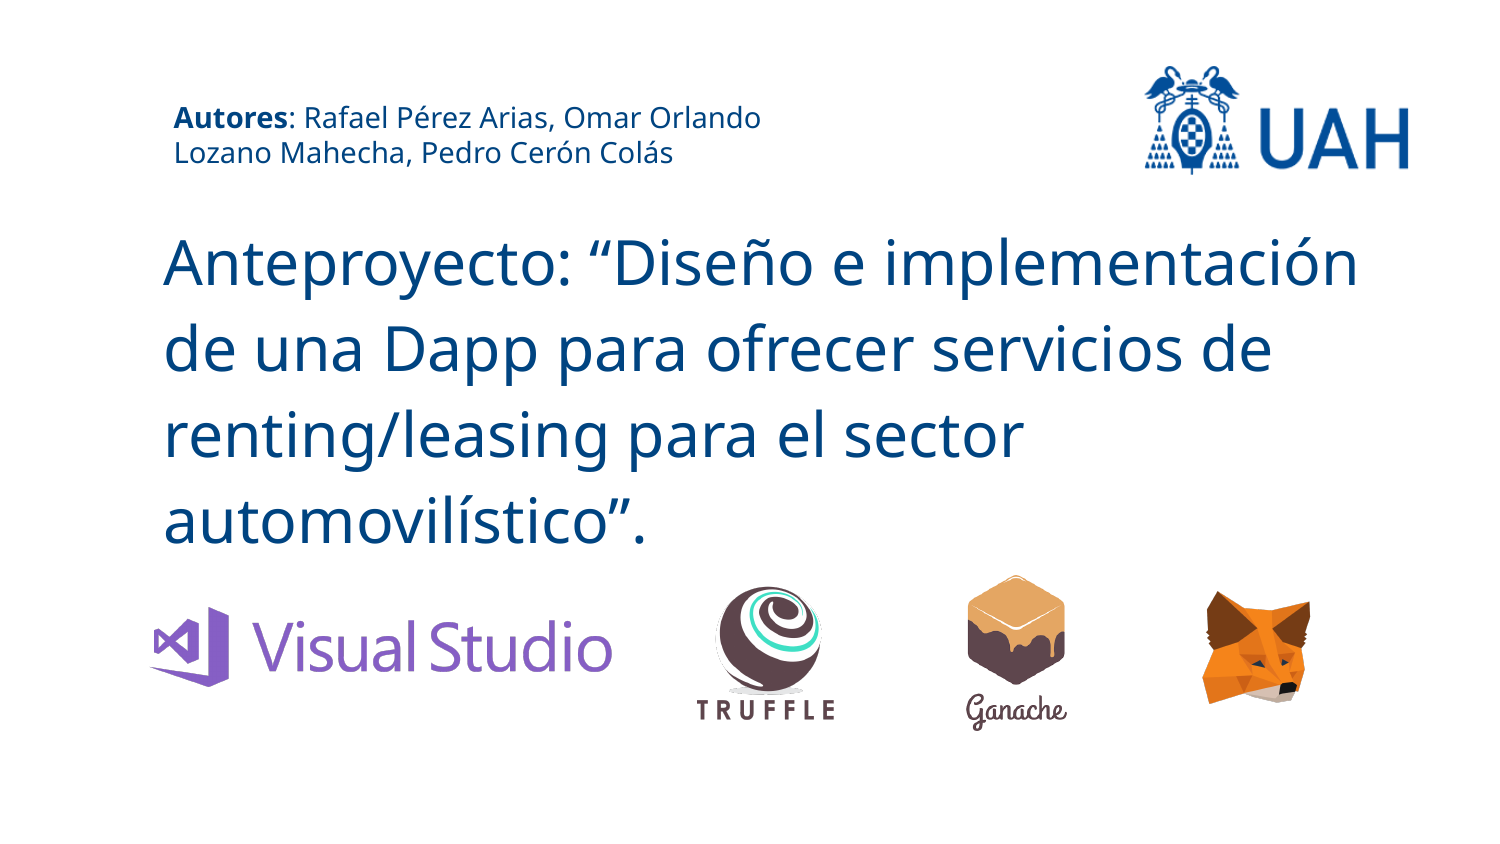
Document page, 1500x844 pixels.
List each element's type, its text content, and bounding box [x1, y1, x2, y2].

picture [696, 586, 834, 721]
picture [965, 574, 1068, 732]
picture [1143, 66, 1416, 186]
text_box Autores: Rafael Pérez Arias, Omar Orlando Lozano Mahecha, Pedro Cerón Colás [110, 84, 875, 186]
text_box Anteproyecto: “Diseño e implementación de una Dapp para ofrecer servicios de renting/leasing para el sector automovilístico”. [100, 265, 1416, 503]
picture [1181, 591, 1331, 704]
picture [148, 607, 621, 688]
